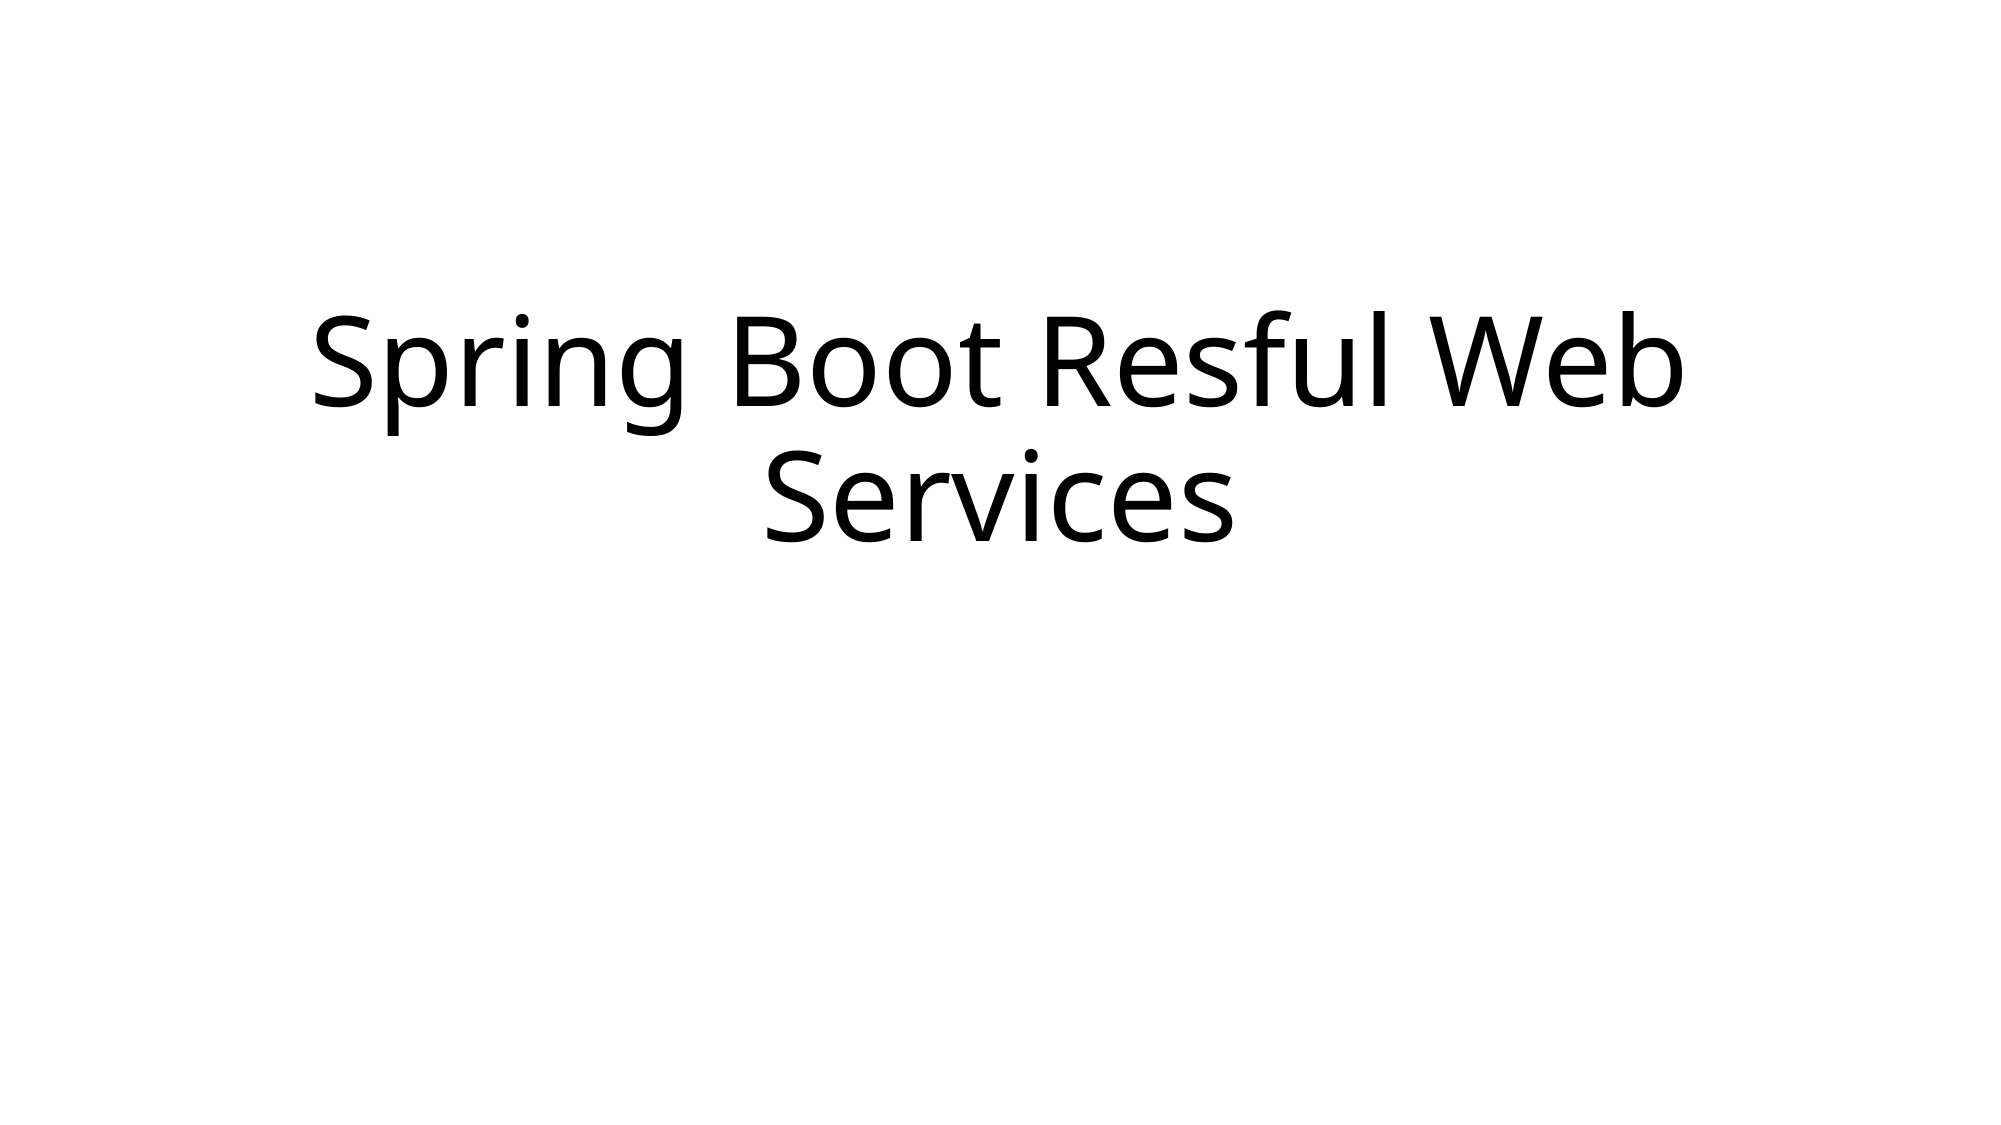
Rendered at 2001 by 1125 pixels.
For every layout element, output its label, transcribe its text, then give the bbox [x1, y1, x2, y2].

title Spring Boot Resful Web Services [249, 184, 1750, 576]
